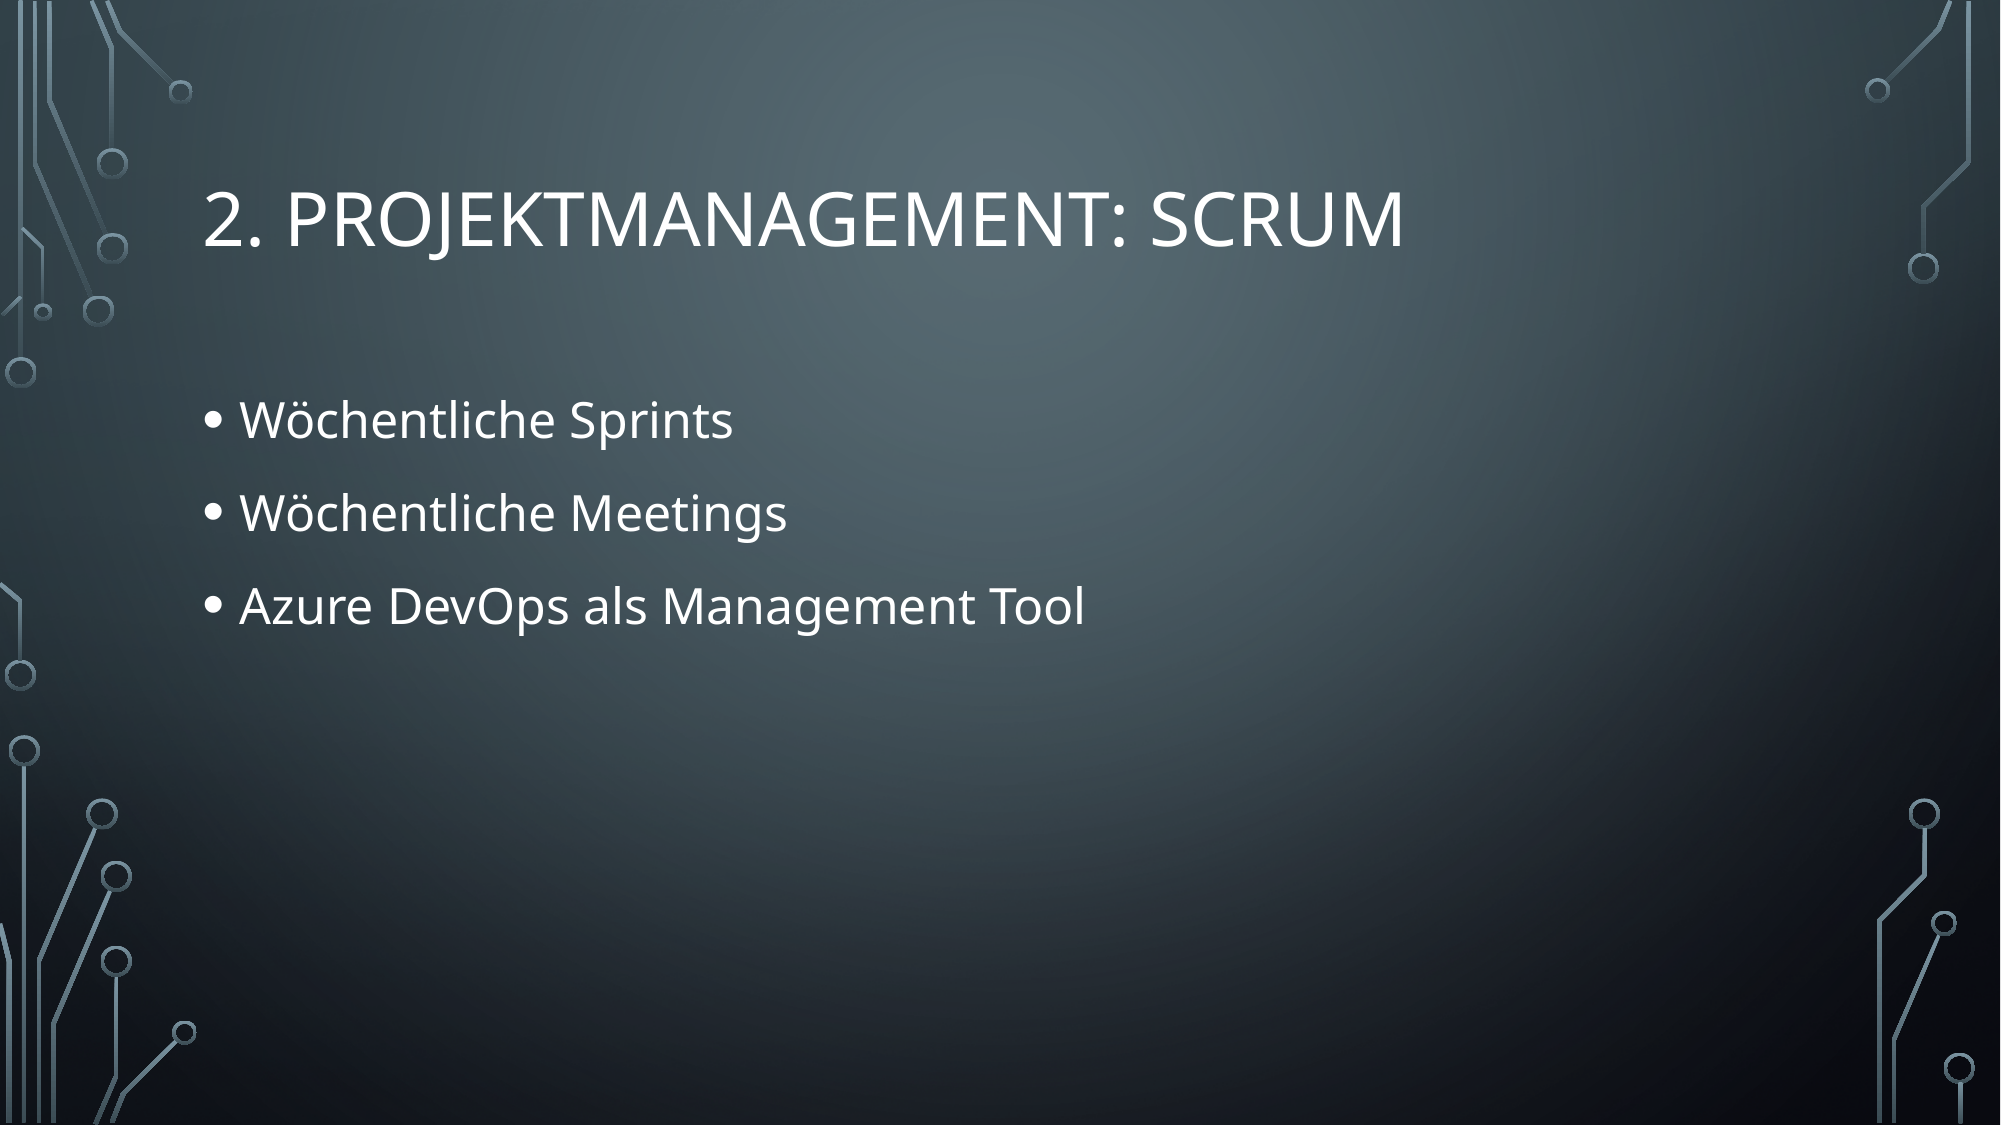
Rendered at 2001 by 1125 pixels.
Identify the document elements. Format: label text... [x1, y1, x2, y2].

list Wöchentliche Sprints Wöchentliche Meetings Azure DevOps als Management Tool [187, 369, 1813, 950]
title 2. ProjektManagement: Scrum [187, 101, 1813, 344]
